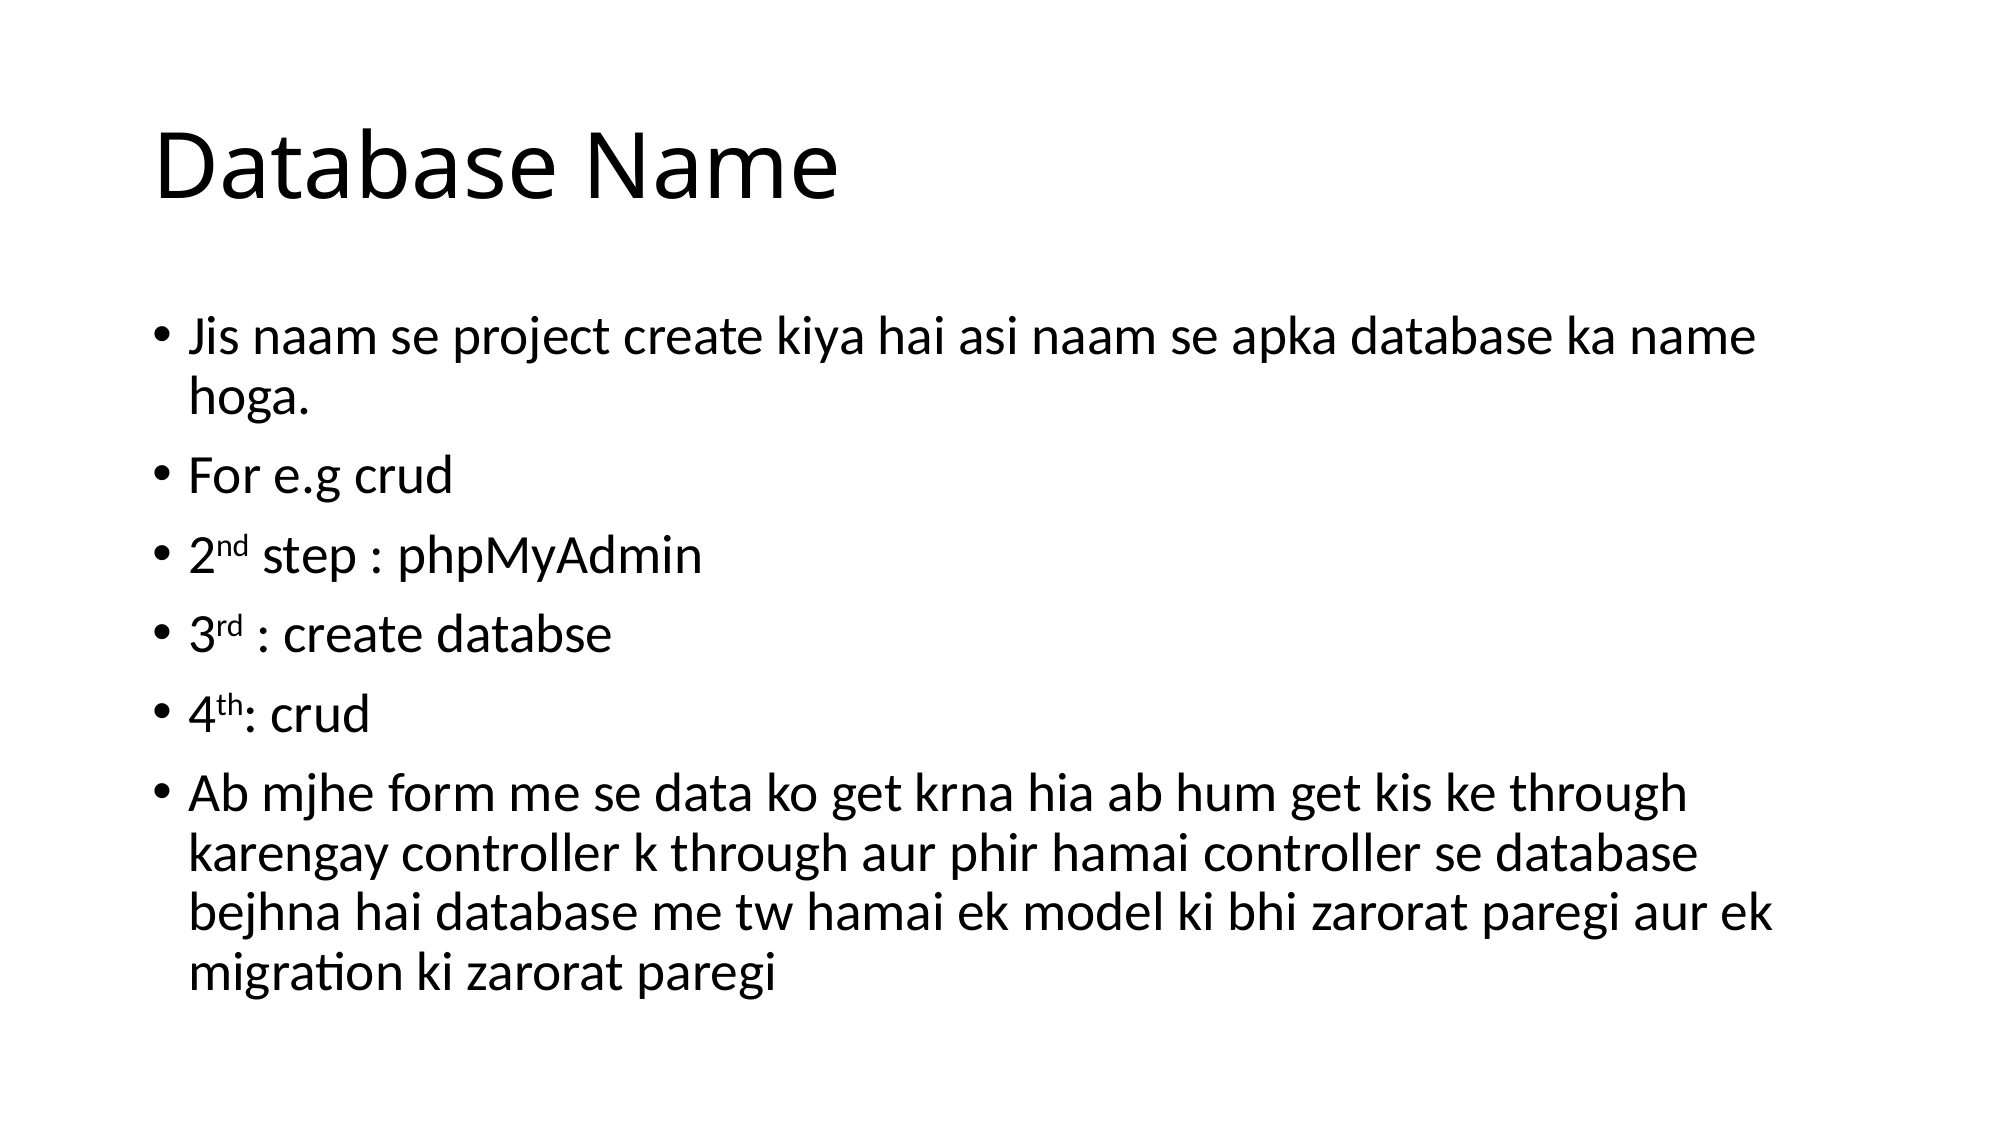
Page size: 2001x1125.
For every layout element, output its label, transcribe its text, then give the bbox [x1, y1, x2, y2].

title Database Name [137, 59, 1863, 278]
list Jis naam se project create kiya hai asi naam se apka database ka name hoga. For e.g crud 2nd step : phpMyAdmin 3rd : create databse 4th: crud Ab mjhe form me se data ko get krna hia ab hum get kis ke through karengay controller k through aur phir hamai controller se database bejhna hai database me tw hamai ek model ki bhi zarorat paregi aur ek migration ki zarorat paregi [137, 299, 1863, 1014]
